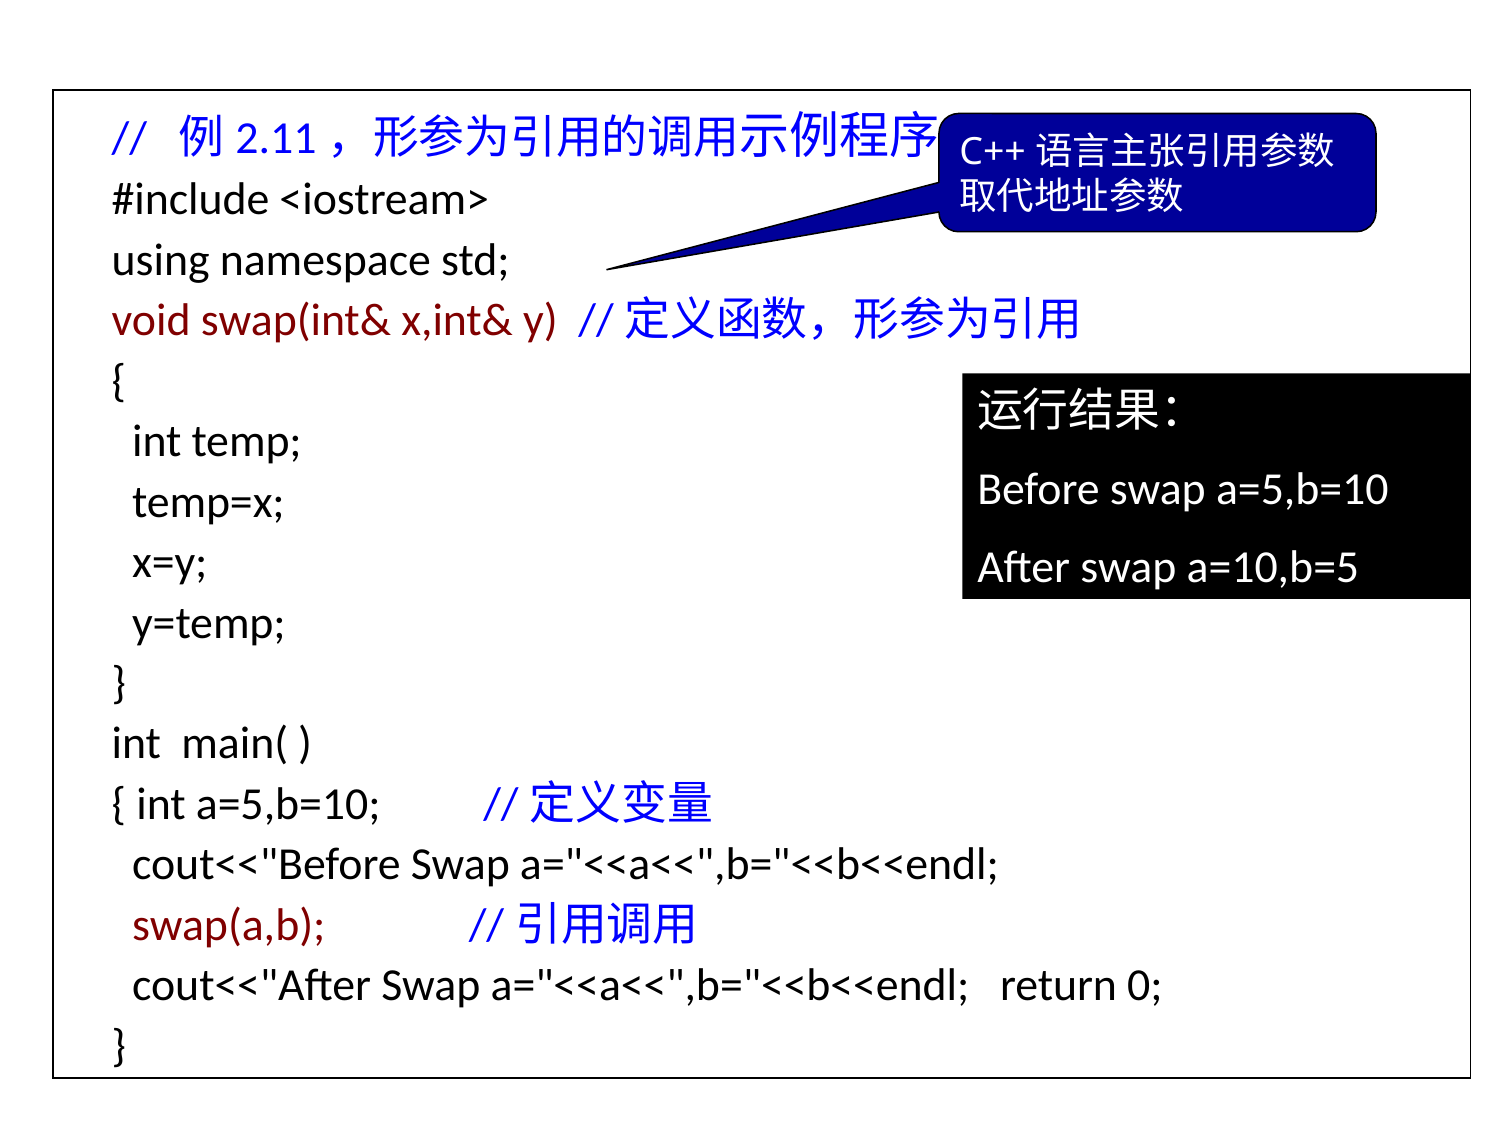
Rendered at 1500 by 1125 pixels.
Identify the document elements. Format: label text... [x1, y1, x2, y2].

text_box 运行结果： Before swap a=5,b=10 After swap a=10,b=5 [962, 373, 1471, 599]
text_box // 例2.11，形参为引用的调用示例程序 #include <iostream> using namespace std; void swap(int& x,int& y) //定义函数，形参为引用 { int temp; temp=x; x=y; y=temp; } int main( ) { int a=5,b=10; //定义变量 cout<<"Before Swap a="<<a<<",b="<<b<<endl; swap(a,b); //引用调用 cout<<"After Swap a="<<a<<",b="<<b<<endl; return 0; } [53, 90, 1471, 1078]
text_box C++语言主张引用参数取代地址参数 [606, 113, 1376, 270]
